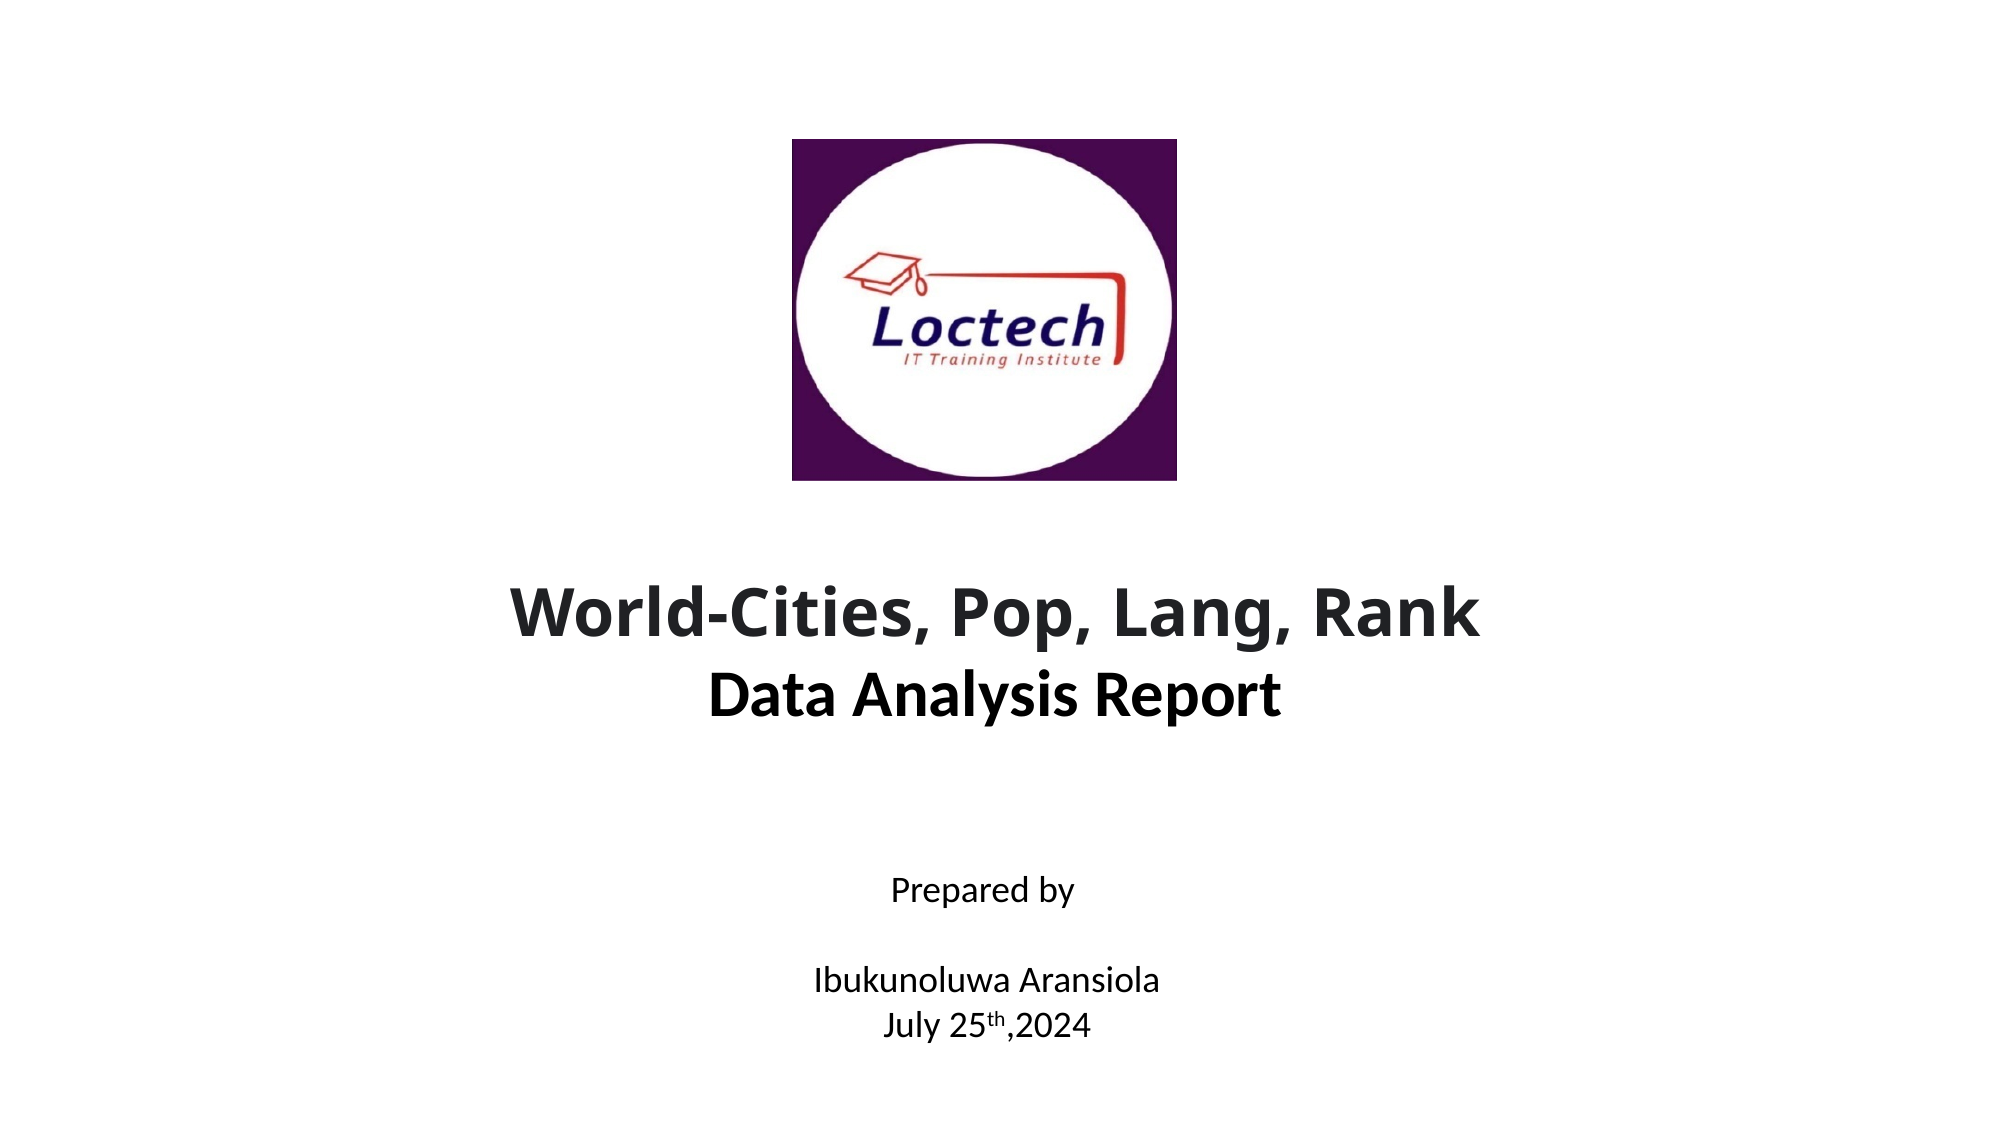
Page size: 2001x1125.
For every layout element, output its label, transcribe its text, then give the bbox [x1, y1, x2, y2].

text_box World-Cities, Pop, Lang, Rank Data Analysis Report [348, 562, 1643, 738]
text_box Prepared by Ibukunoluwa Aransiola July 25th,2024 [361, 858, 1614, 1053]
picture [792, 139, 1177, 481]
